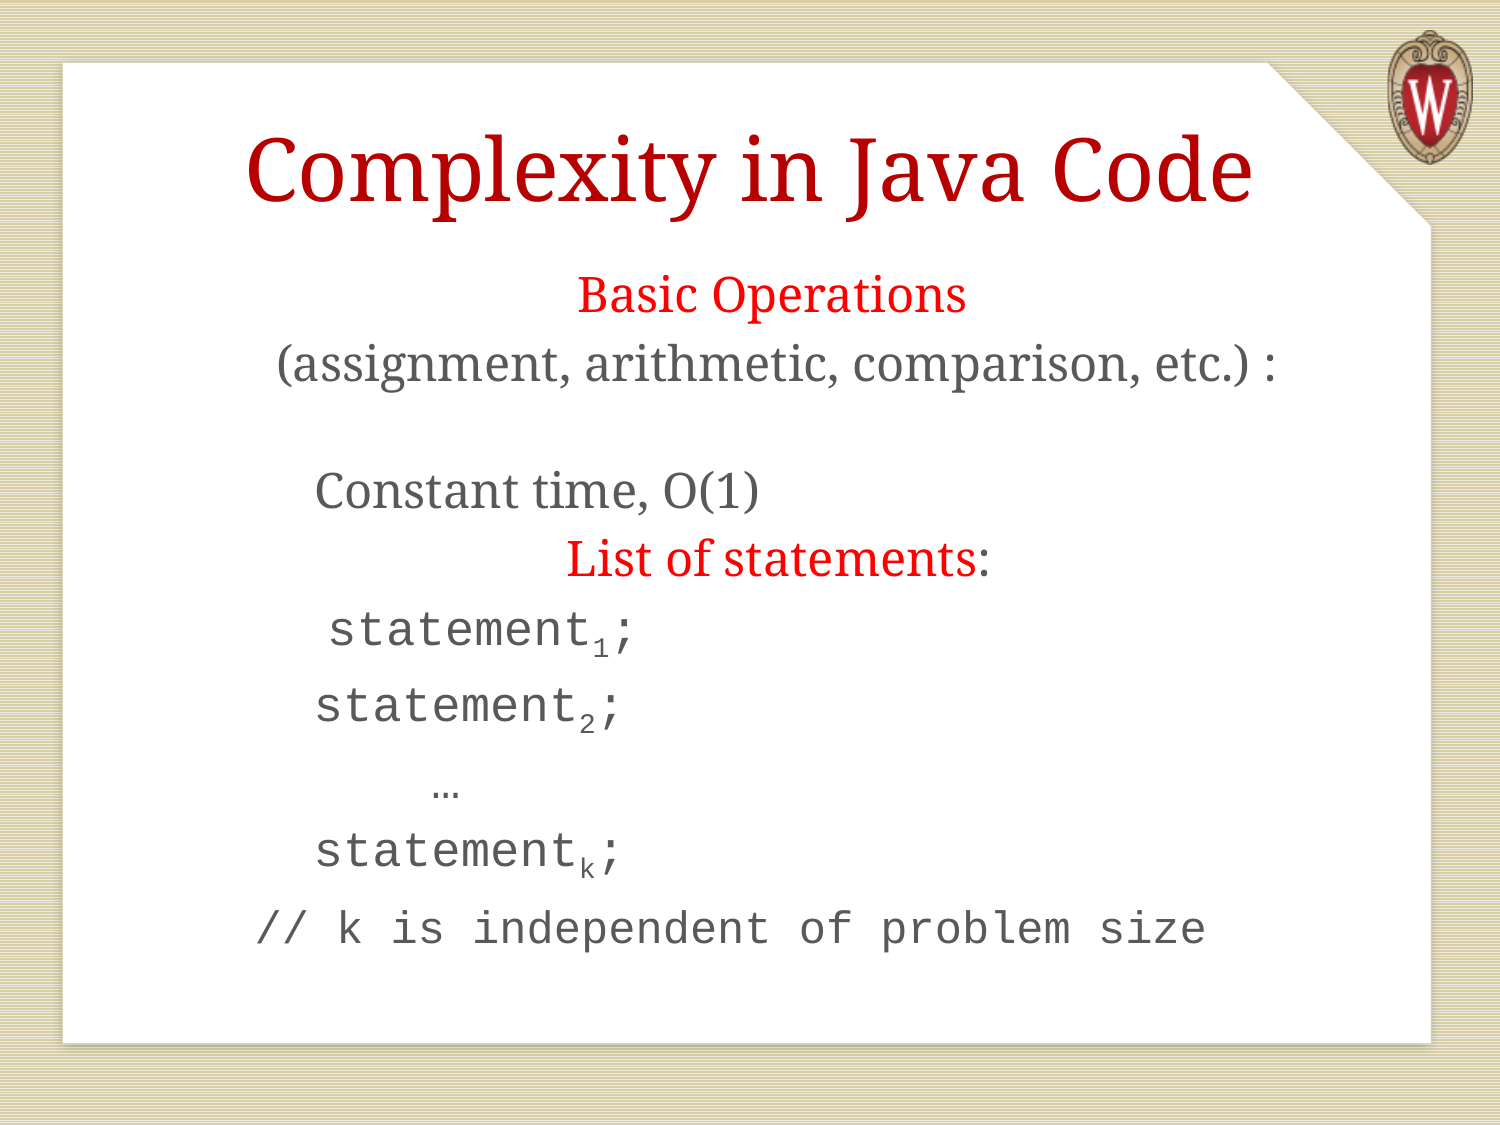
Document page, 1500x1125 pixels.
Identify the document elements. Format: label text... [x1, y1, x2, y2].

subtitle Basic Operations (assignment, arithmetic, comparison, etc.) : Constant time, O(1) List of statements: statement1; statement2; … statementk; // k is independent of problem size [225, 263, 1334, 954]
title Complexity in Java Code [112, 113, 1388, 308]
